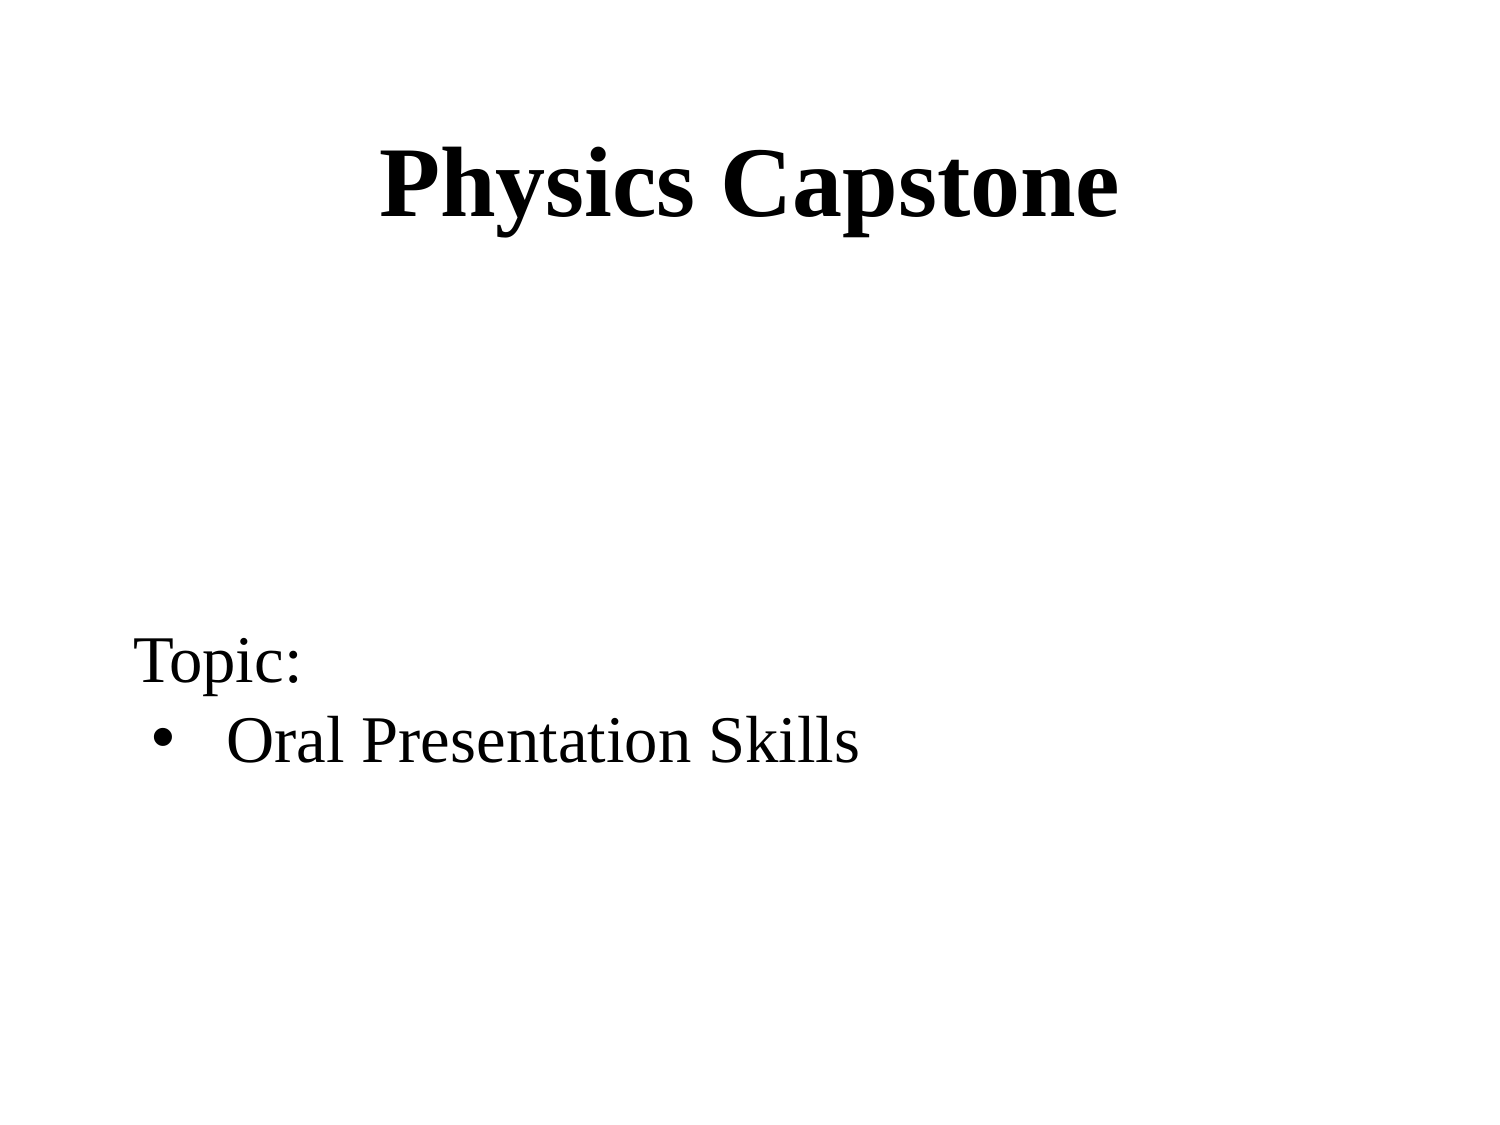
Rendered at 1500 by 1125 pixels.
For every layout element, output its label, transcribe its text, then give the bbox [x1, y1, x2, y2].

text_box Topic: Oral Presentation Skills [118, 608, 1339, 784]
text_box Physics Capstone [364, 108, 1136, 244]
